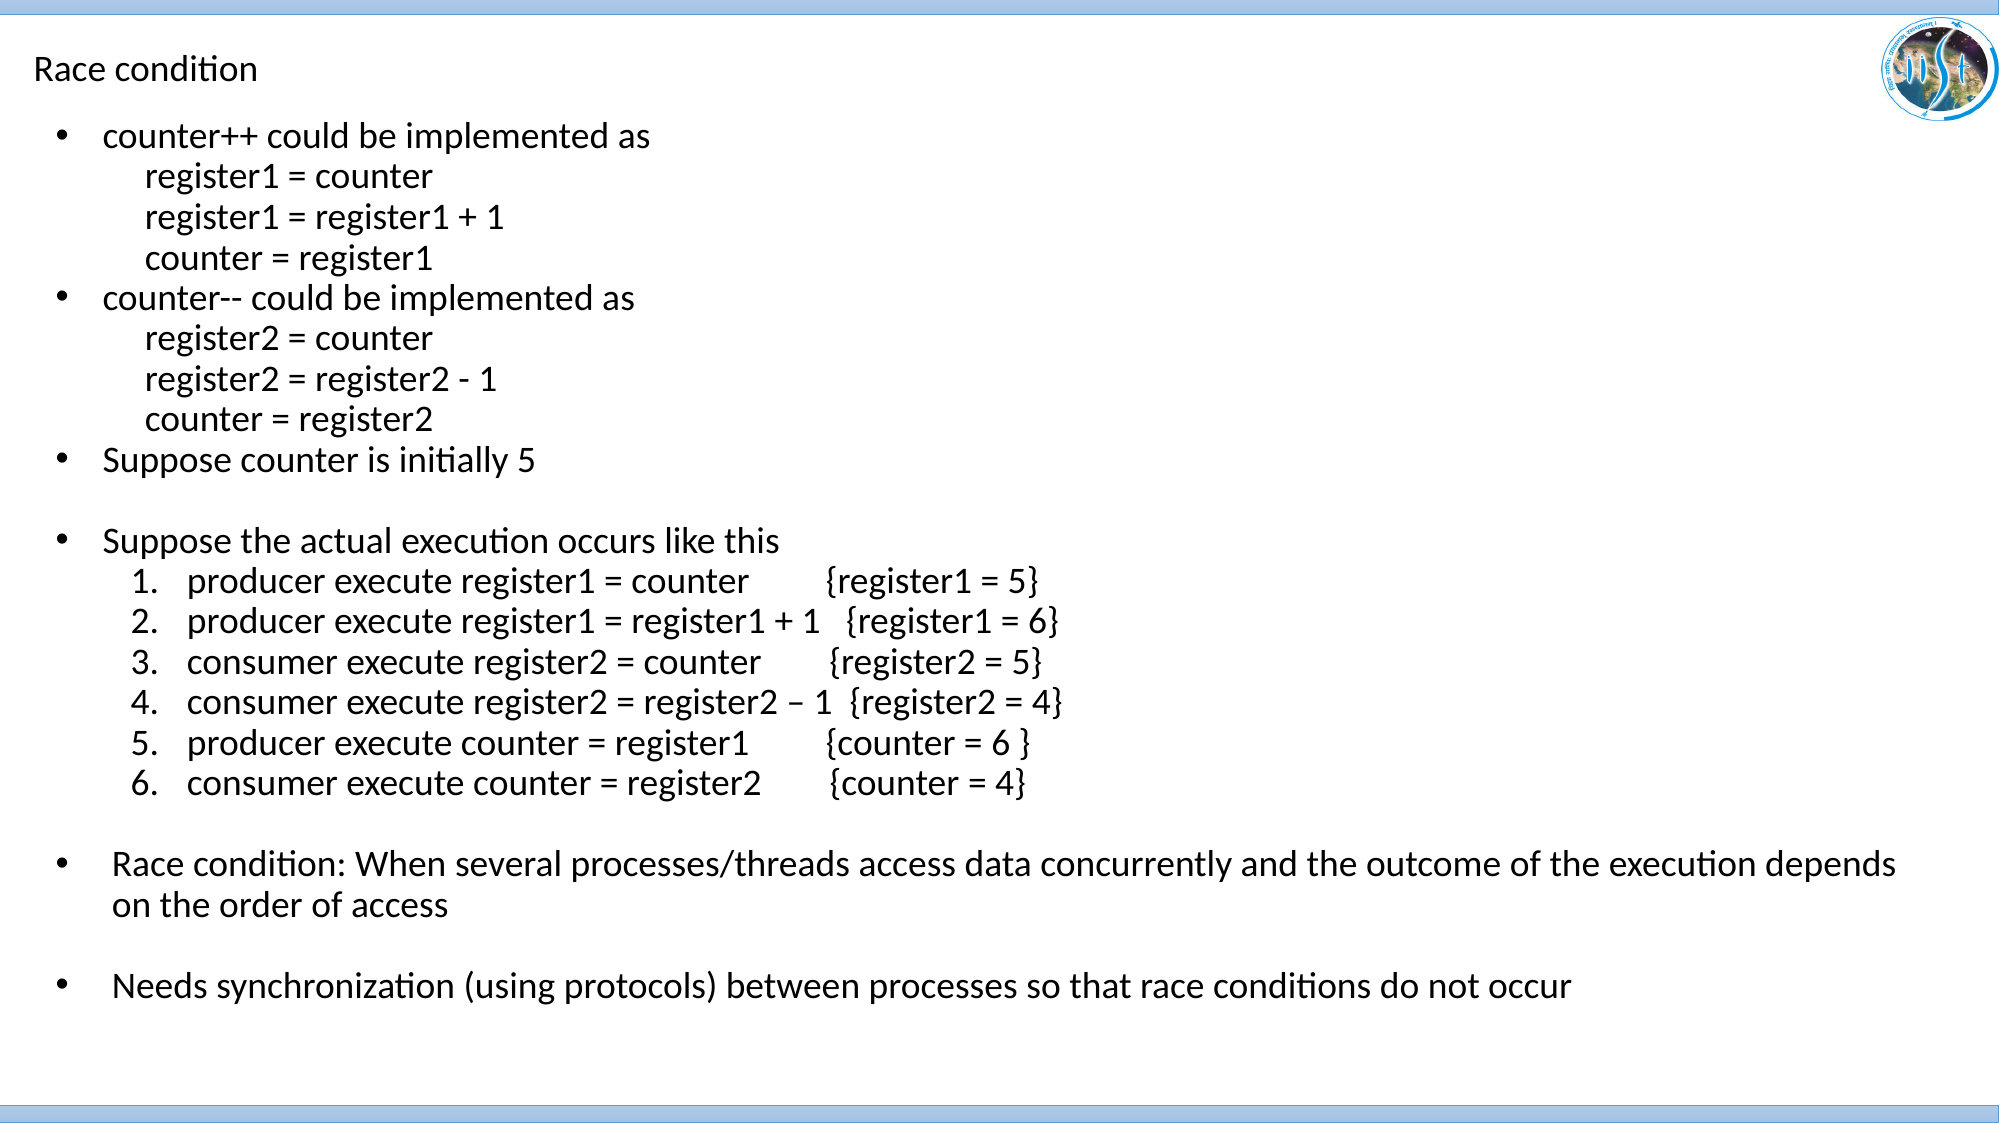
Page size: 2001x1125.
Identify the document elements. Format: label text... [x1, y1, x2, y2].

text_box [0, 0, 1999, 15]
picture [1881, 17, 1999, 121]
text_box Race condition [18, 36, 1862, 97]
text_box counter++ could be implemented as register1 = counter register1 = register1 + 1 counter = register1 counter-- could be implemented as register2 = counter register2 = register2 - 1 counter = register2 Suppose counter is initially 5 Suppose the actual execution occurs like this producer execute register1 = counter {register1 = 5} producer execute register1 = register1 + 1 {register1 = 6} consumer execute register2 = counter {register2 = 5} consumer execute register2 = register2 – 1 {register2 = 4} producer execute counter = register1 {counter = 6 } consumer execute counter = register2 {counter = 4} Race condition: When several processes/threads access data concurrently and the outcome of the execution depends on the order of access Needs synchronization (using protocols) between processes so that race conditions do not occur [40, 108, 1958, 1099]
text_box [0, 1105, 1999, 1123]
picture [1954, 79, 1999, 121]
